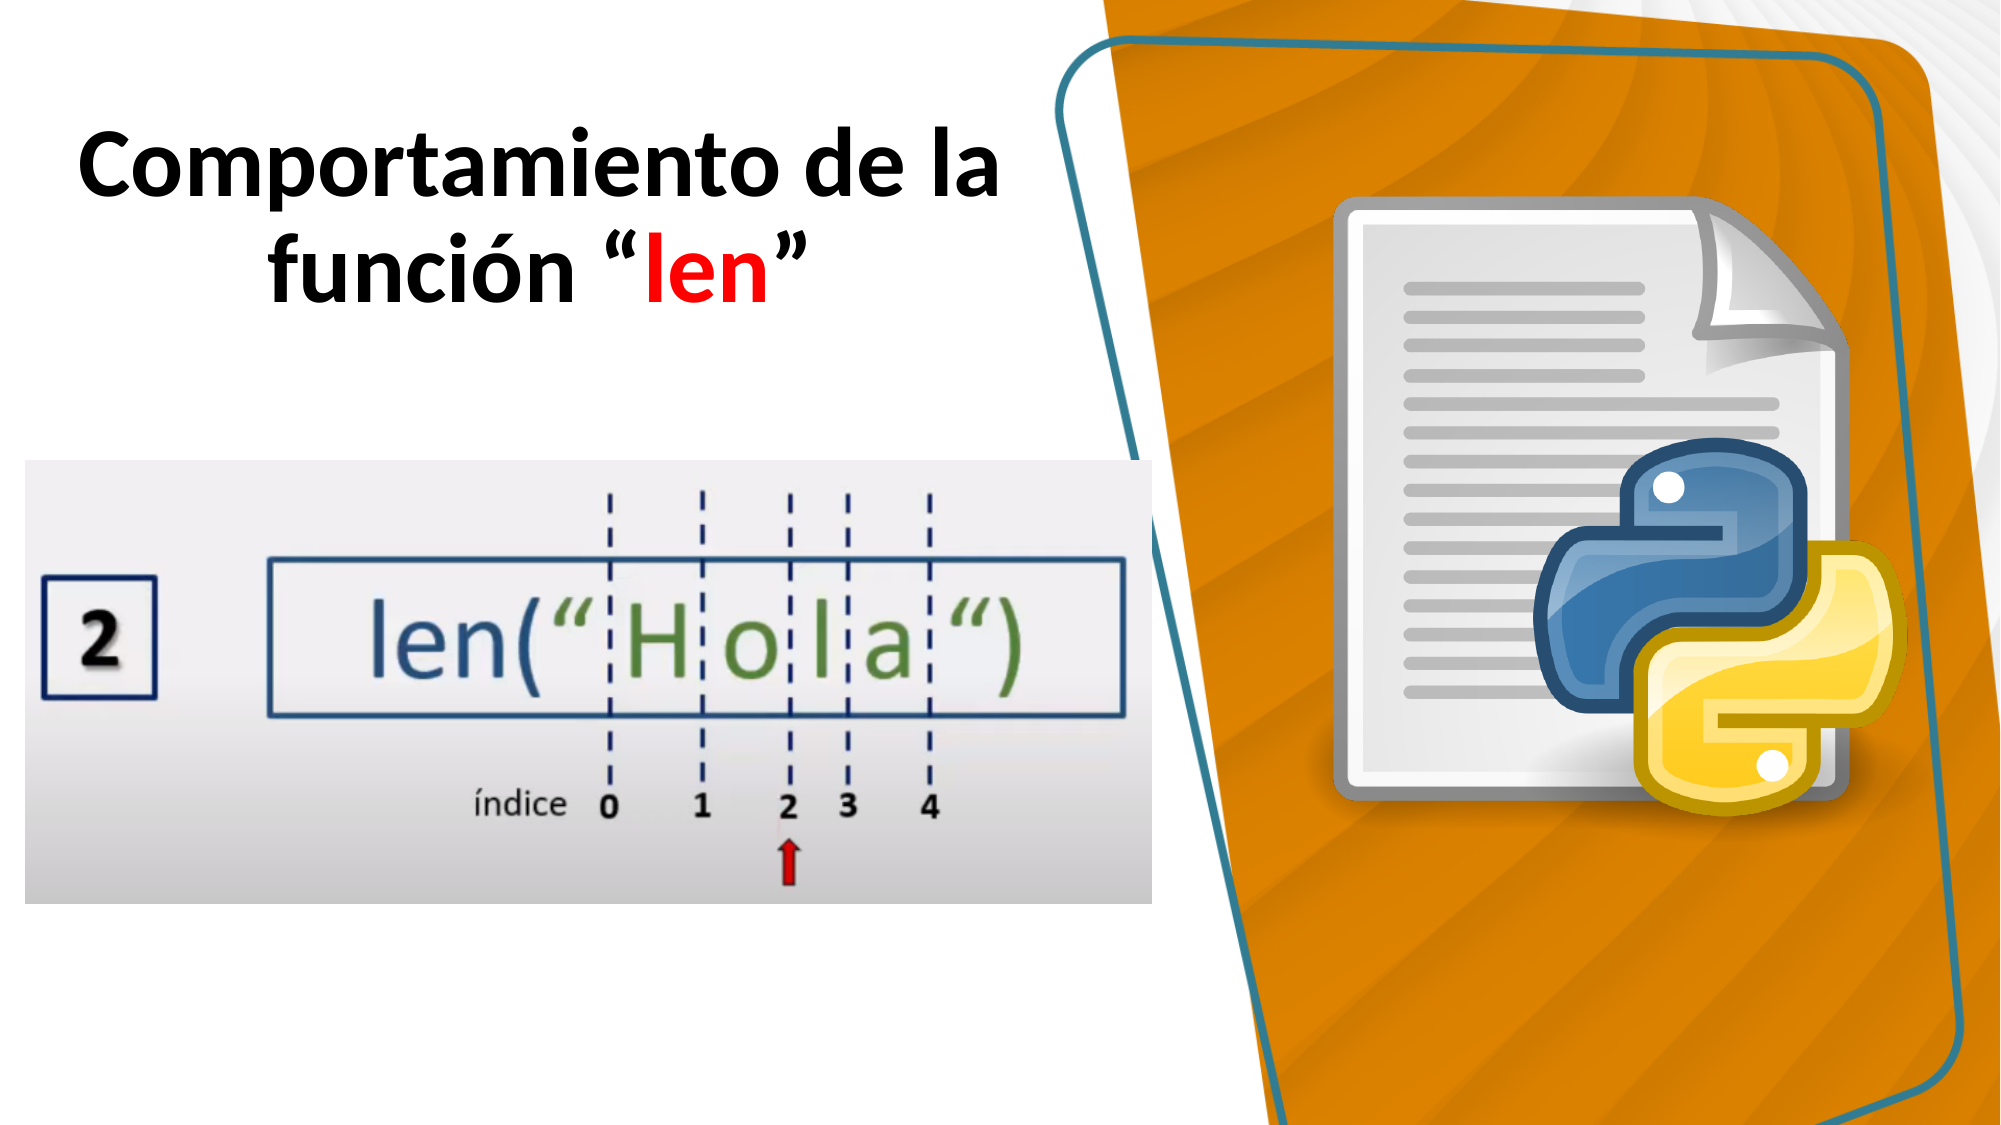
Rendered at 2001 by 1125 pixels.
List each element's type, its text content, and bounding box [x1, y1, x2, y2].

title Comportamiento de la función “len” [25, 102, 1056, 332]
picture [0, 0, 2001, 1125]
